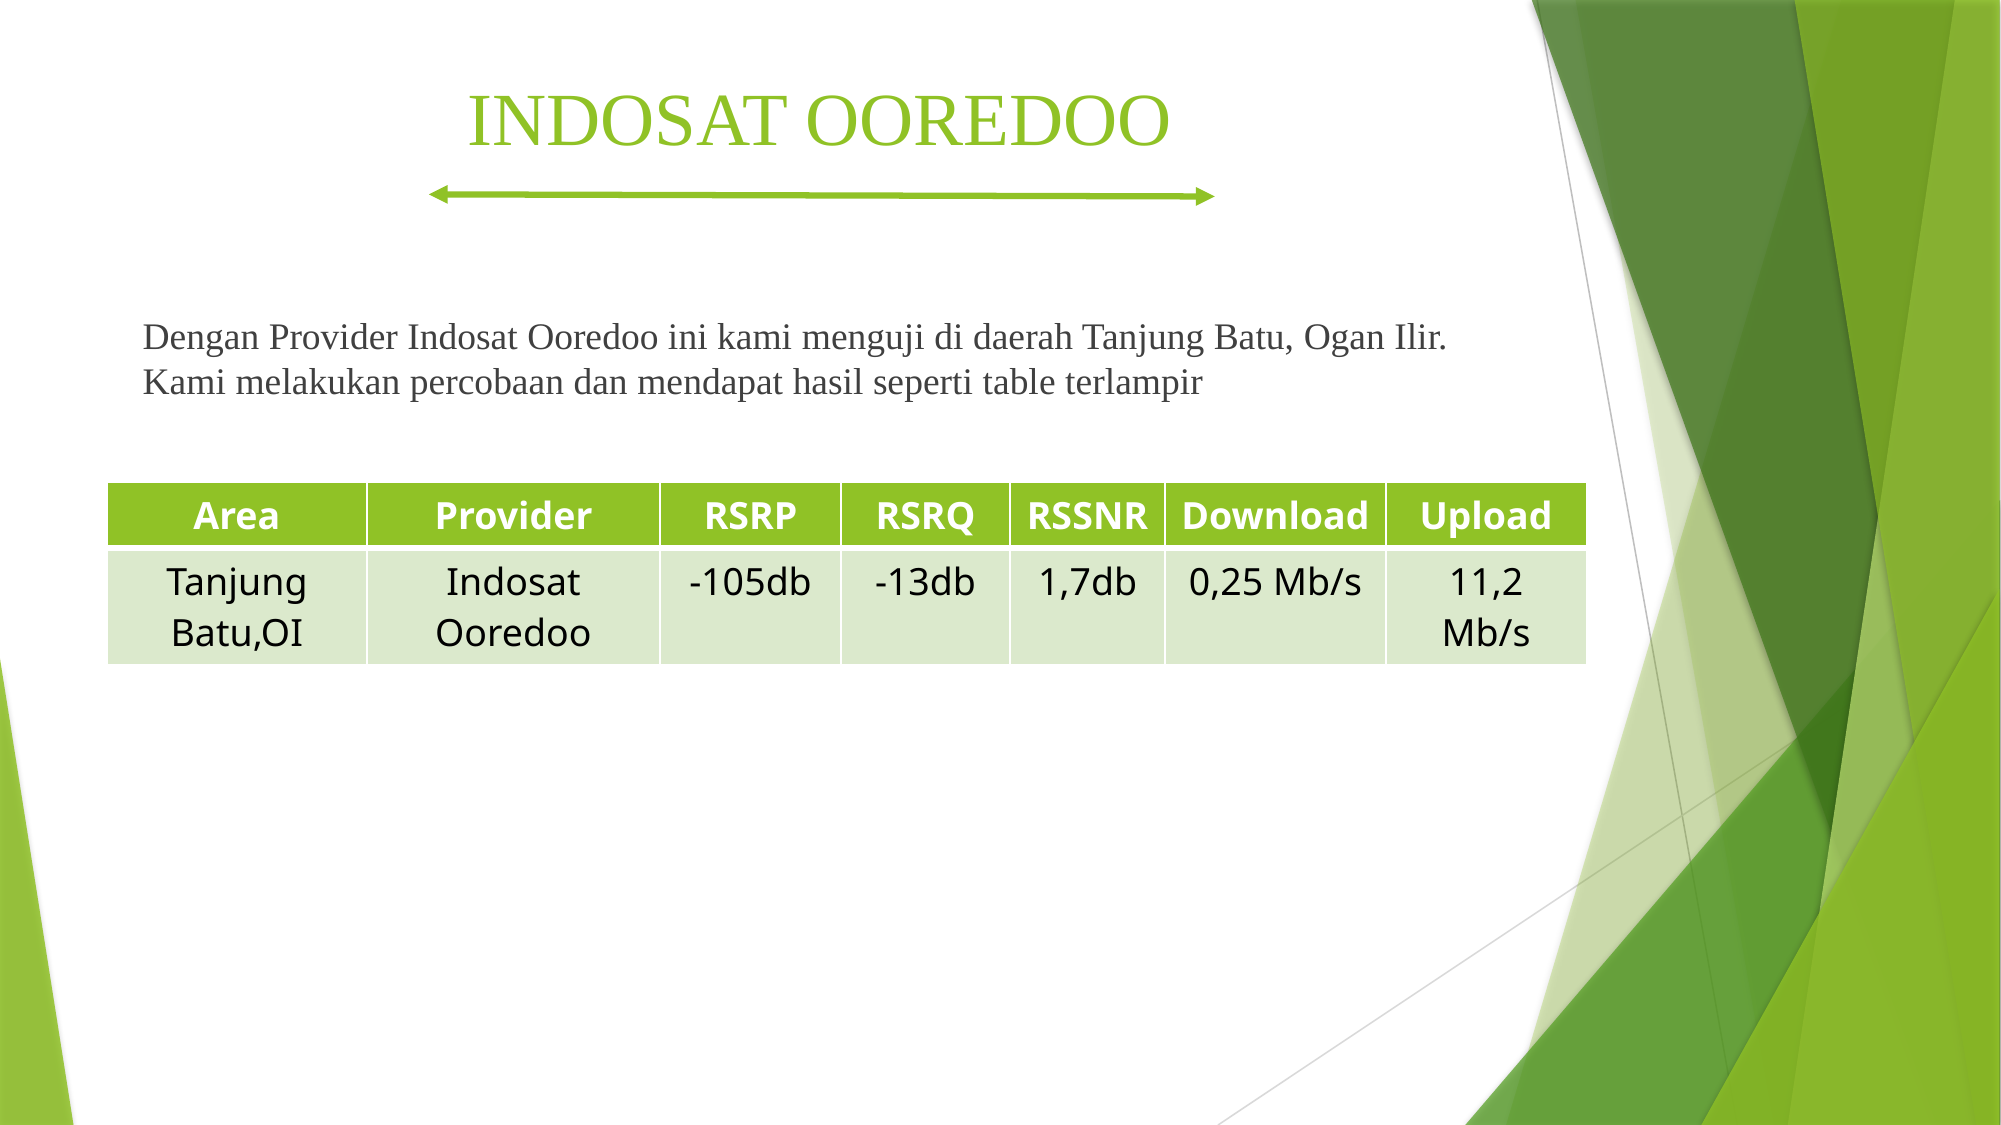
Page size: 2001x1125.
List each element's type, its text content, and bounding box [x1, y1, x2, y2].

table_header Area [108, 483, 366, 545]
table_cell -105db [661, 551, 840, 664]
table_cell 1,7db [1011, 551, 1164, 664]
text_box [428, 193, 1216, 197]
table_header Provider [368, 483, 659, 545]
table_header Upload [1387, 483, 1586, 545]
title INDOSAT OOREDOO [106, 63, 1533, 216]
table_header Download [1166, 483, 1385, 545]
table_header RSRP [661, 483, 840, 545]
list Dengan Provider Indosat Ooredoo ini kami menguji di daerah Tanjung Batu, Ogan Ilir. Kami melakukan percobaan dan mendapat hasil seperti table terlampir [127, 304, 1481, 456]
table_cell Tanjung Batu,OI [108, 551, 366, 664]
table_cell 0,25 Mb/s [1166, 551, 1385, 664]
table_cell -13db [842, 551, 1009, 664]
table_header RSRQ [842, 483, 1009, 545]
table_header RSSNR [1011, 483, 1164, 545]
table_cell 11,2 Mb/s [1387, 551, 1586, 664]
table_cell Indosat Ooredoo [368, 551, 659, 664]
